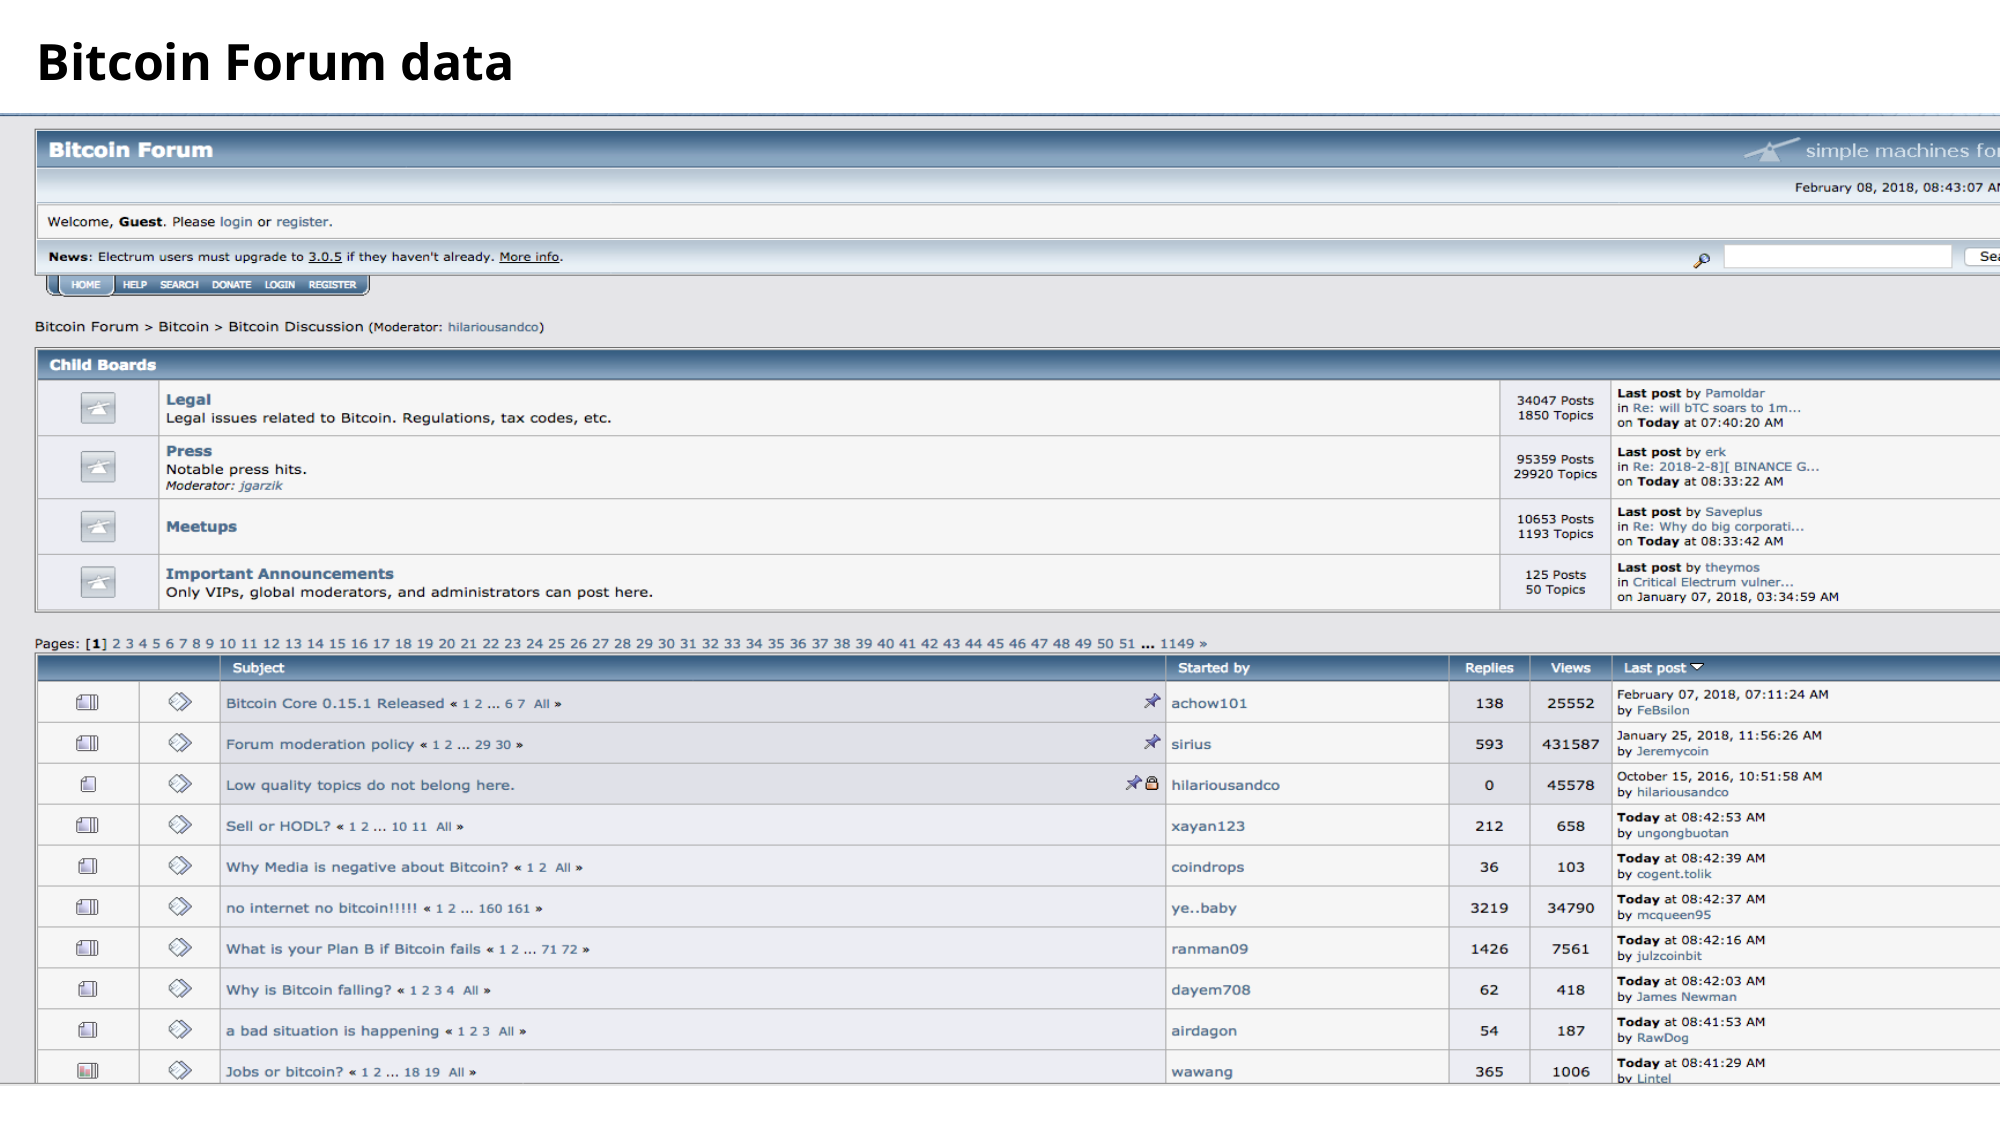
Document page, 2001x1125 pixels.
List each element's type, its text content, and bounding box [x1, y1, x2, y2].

text_box Bitcoin Forum data [22, 22, 530, 98]
picture [0, 113, 2000, 1086]
